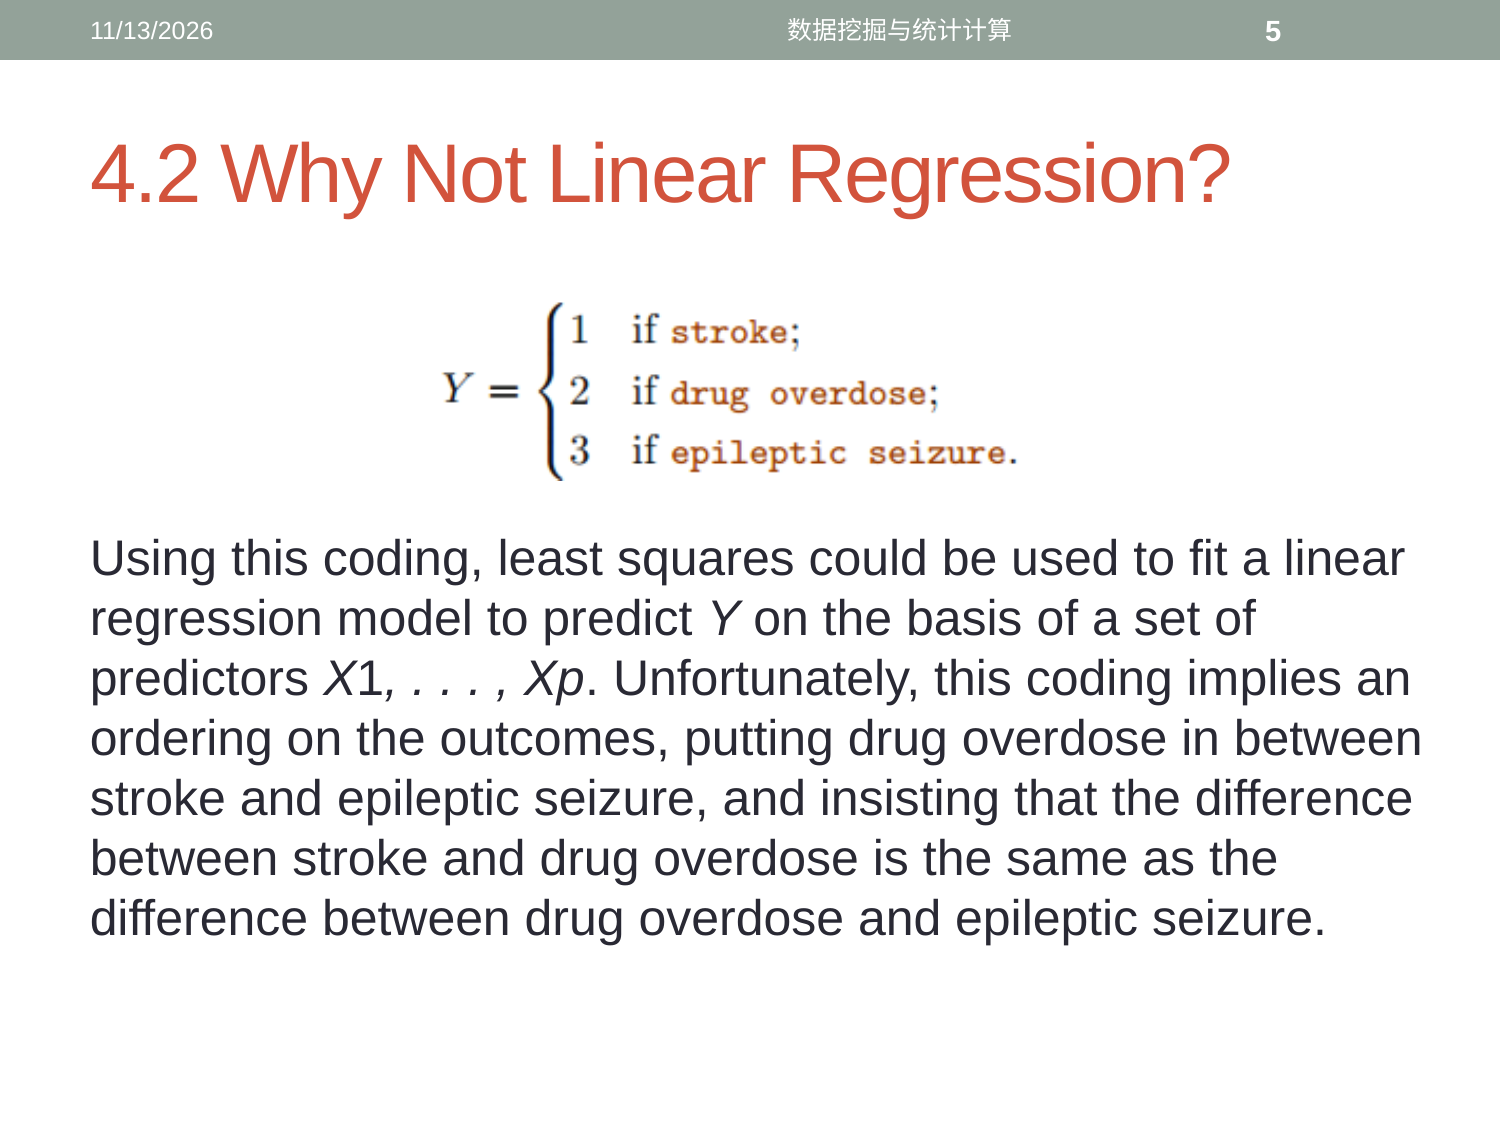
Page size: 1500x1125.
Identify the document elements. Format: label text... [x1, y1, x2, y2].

footer 数据挖掘与统计计算 [562, 3, 1238, 57]
title 4.2 Why Not Linear Regression? [75, 87, 1425, 250]
slide_number 5 [1250, 3, 1425, 57]
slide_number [75, 3, 550, 57]
text_box Using this coding, least squares could be used to fit a linear regression model to predict Y on the basis of a set of predictors X1, . . . , Xp. Unfortunately, this coding implies an ordering on the outcomes, putting drug overdose in between stroke and epileptic seizure, and insisting that the difference between stroke and drug overdose is the same as the difference between drug overdose and epileptic seizure. [75, 518, 1463, 1074]
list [415, 299, 1050, 482]
